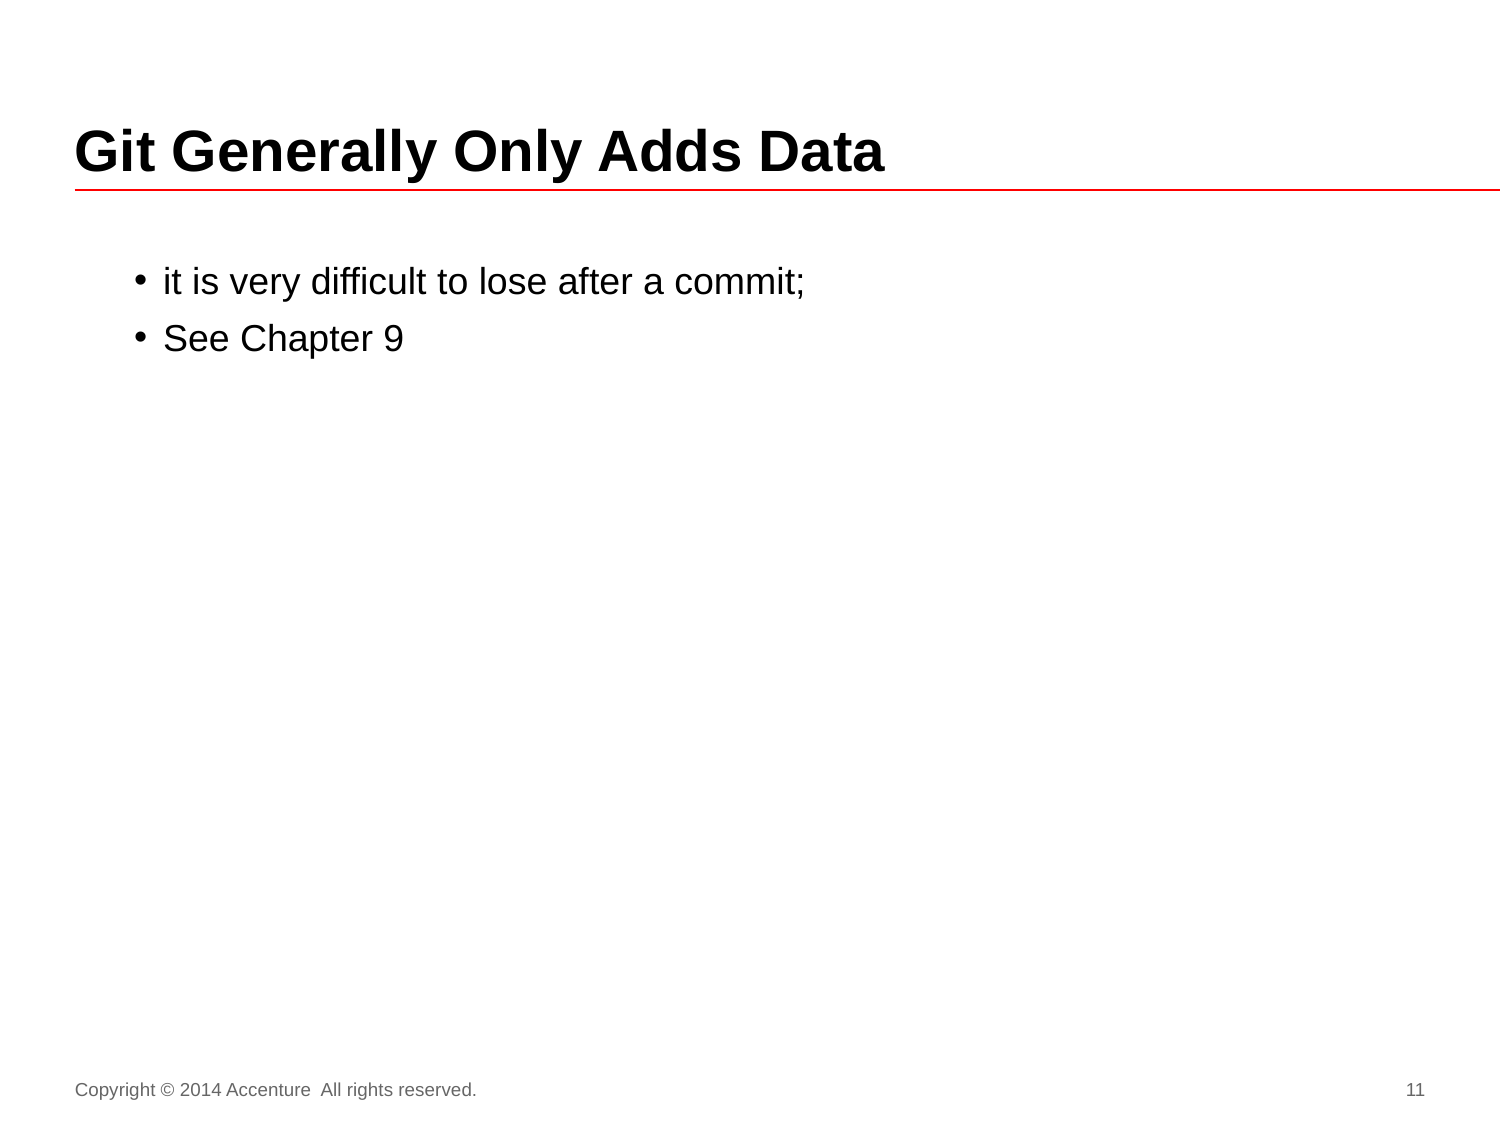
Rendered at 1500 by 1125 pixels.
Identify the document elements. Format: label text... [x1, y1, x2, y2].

footer Copyright © 2014 Accenture All rights reserved. [74, 1078, 741, 1100]
list it is very difficult to lose after a commit; See Chapter 9 [74, 249, 1426, 1065]
slide_number 11 [1335, 1078, 1426, 1100]
title Git Generally Only Adds Data [74, 19, 1426, 184]
